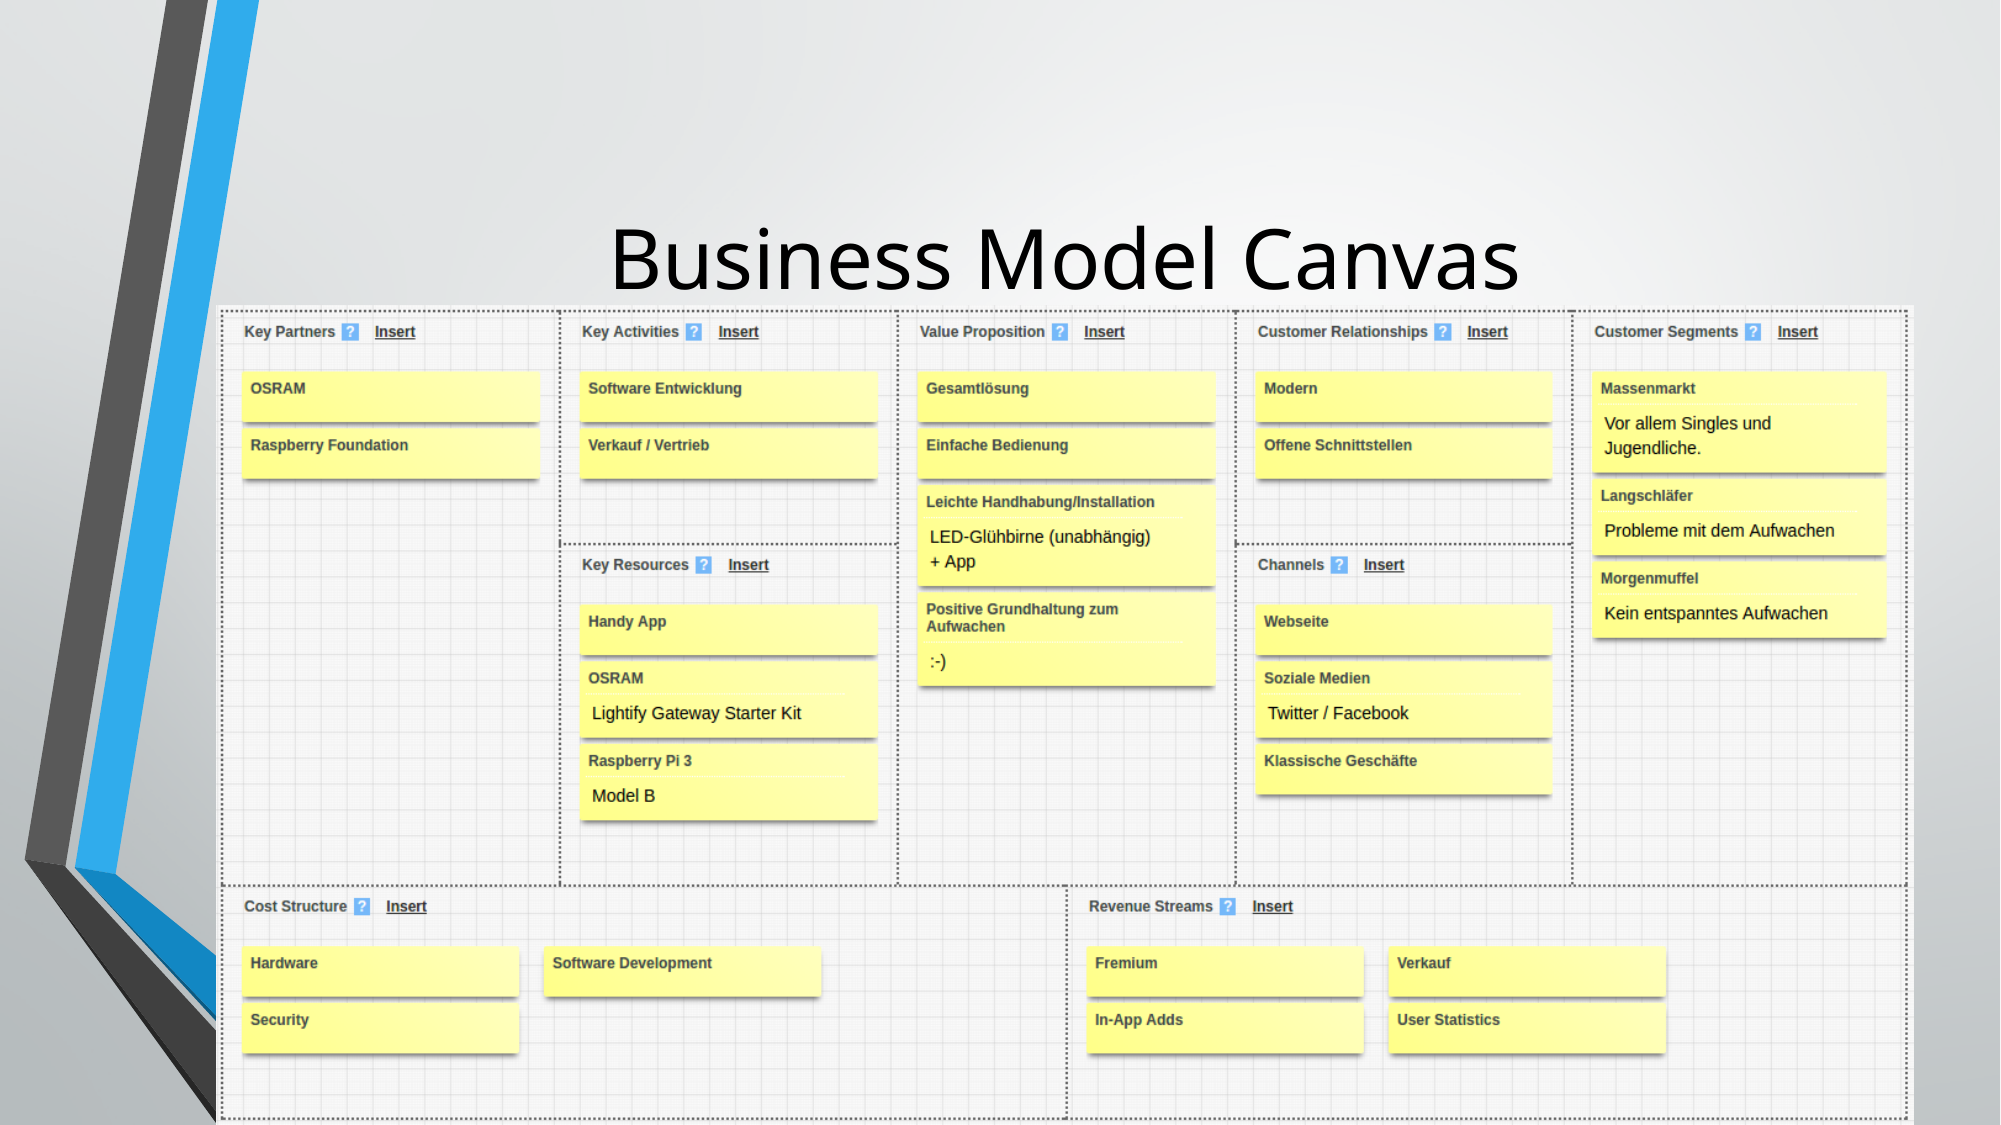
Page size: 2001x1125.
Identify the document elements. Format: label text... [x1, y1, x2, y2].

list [216, 305, 1914, 1125]
title Business Model Canvas [243, 112, 1887, 305]
